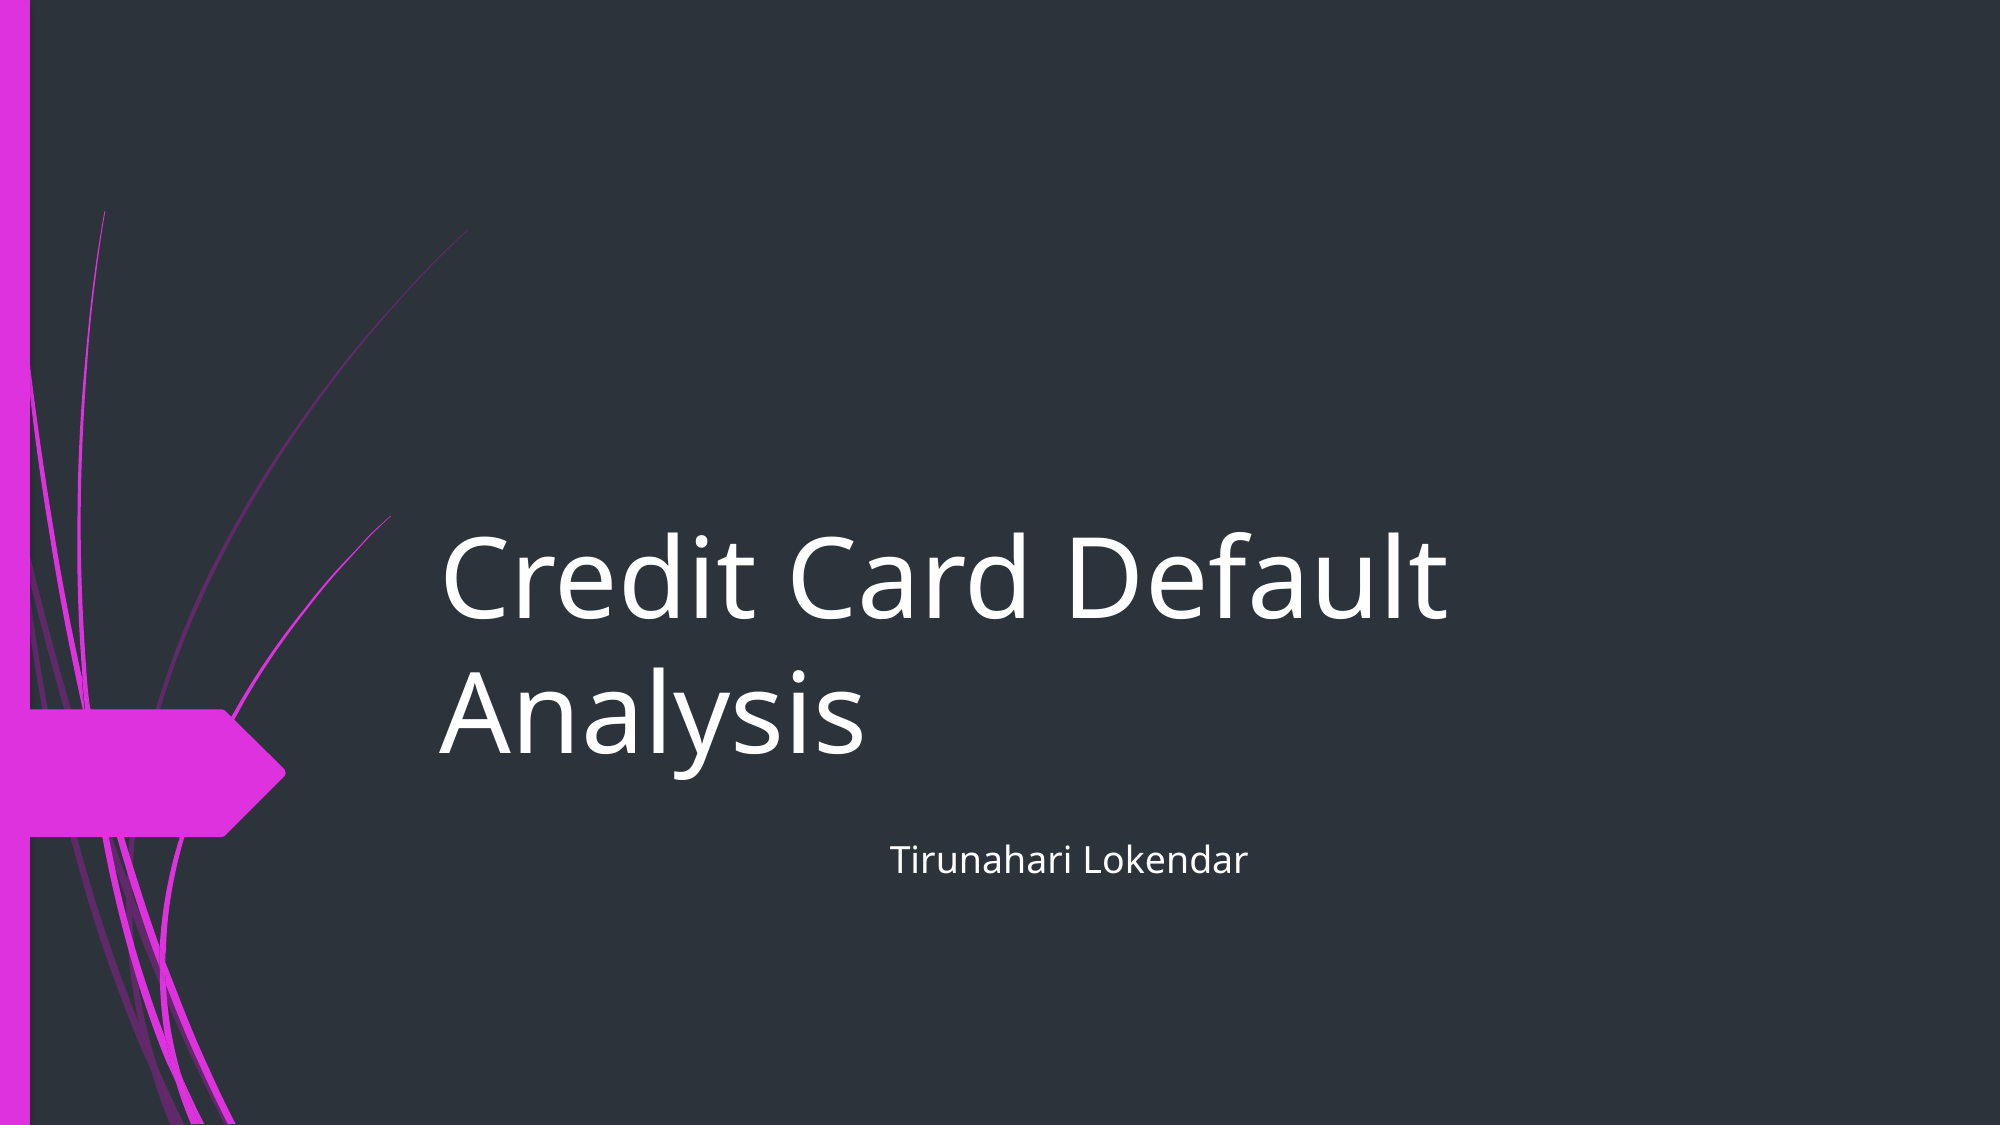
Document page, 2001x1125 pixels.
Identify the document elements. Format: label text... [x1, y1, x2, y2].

title Credit Card Default Analysis [424, 412, 1888, 783]
subtitle Tirunahari Lokendar [424, 783, 1888, 969]
